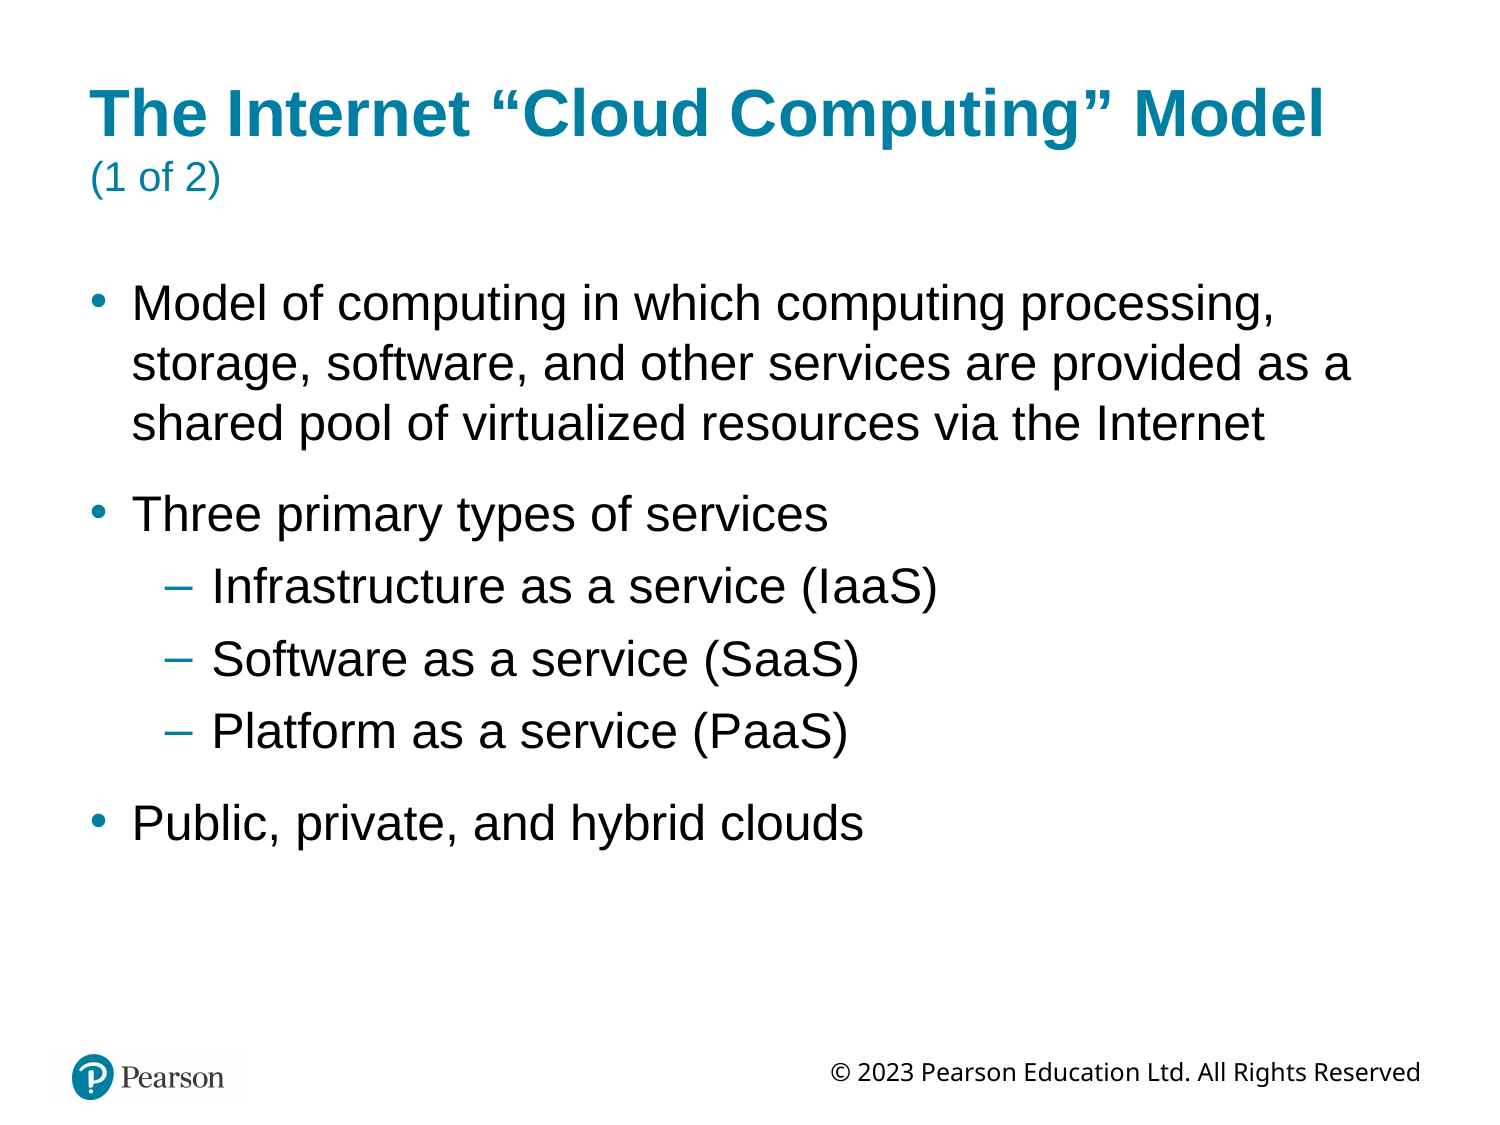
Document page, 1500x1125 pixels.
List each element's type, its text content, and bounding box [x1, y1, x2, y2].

picture [51, 1053, 245, 1102]
list Model of computing in which computing processing, storage, software, and other services are provided as a shared pool of virtualized resources via the Internet Three primary types of services Infrastructure as a service (I a a S) Software as a service (S a a S) Platform as a service (P a a S) Public, private, and hybrid clouds [75, 255, 1426, 1020]
title The Internet “Cloud Computing” Model (1 of 2) [75, 35, 1425, 215]
